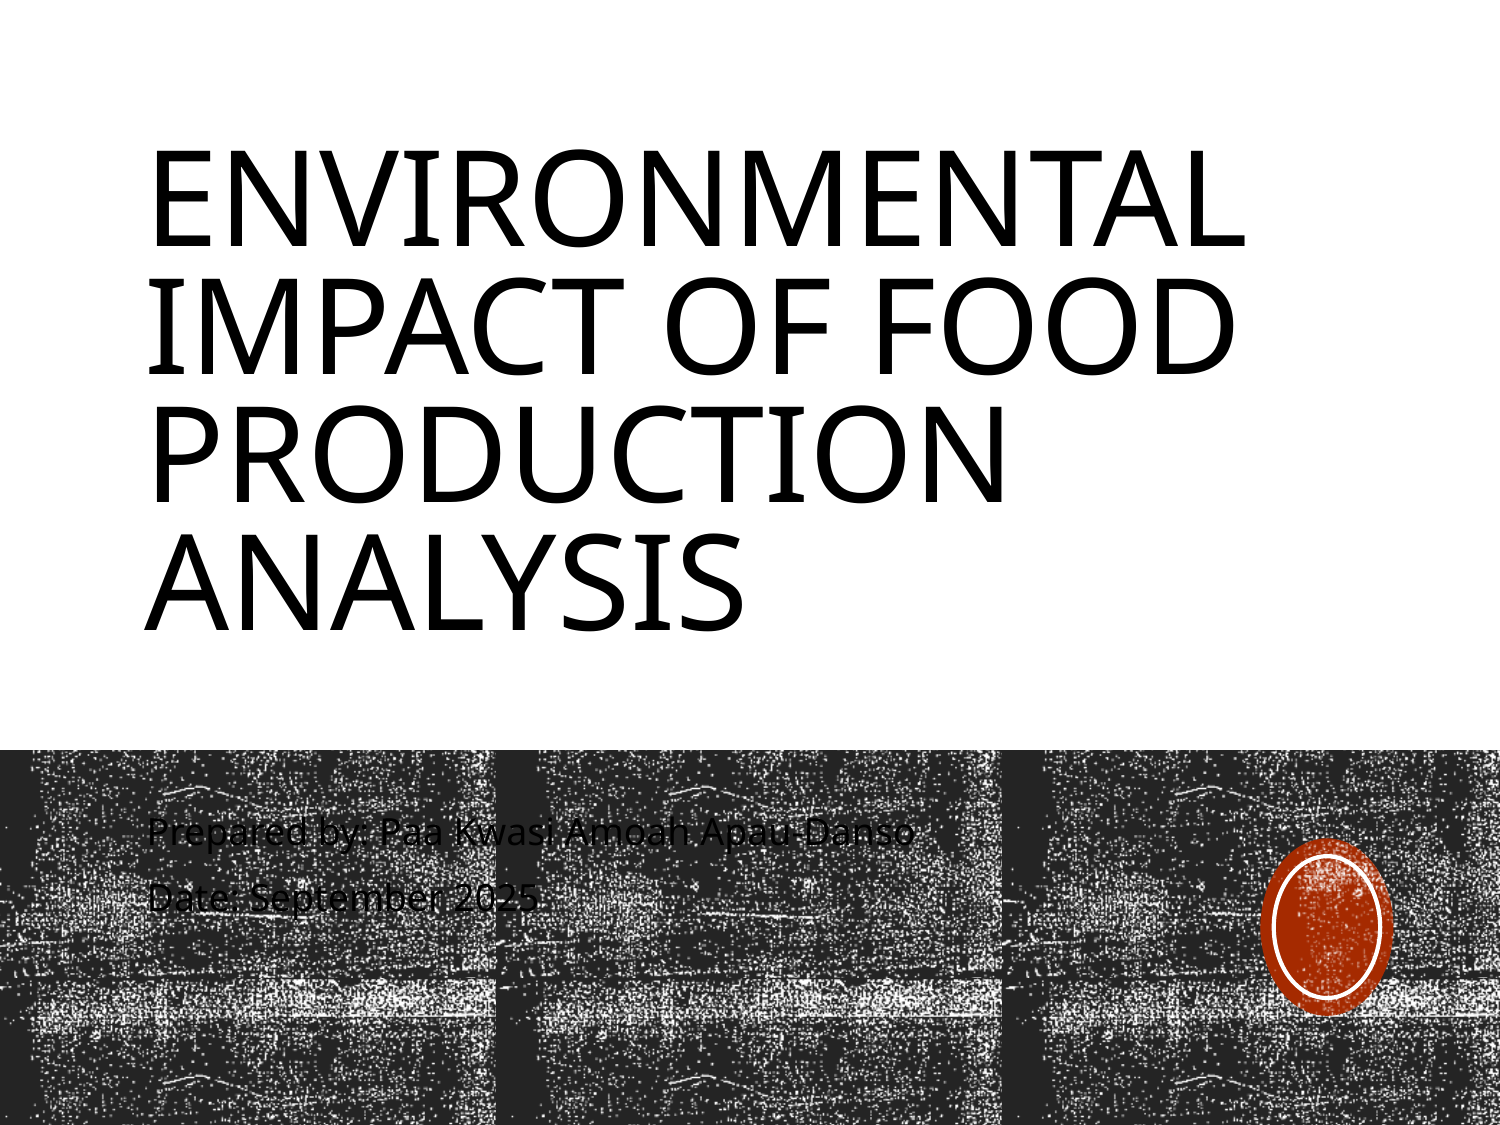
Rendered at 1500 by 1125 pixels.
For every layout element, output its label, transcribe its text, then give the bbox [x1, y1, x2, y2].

text_box [0, 749, 1500, 1125]
subtitle Prepared by: Paa Kwasi Amoah Apau-Danso Date: September 2025 [131, 805, 1103, 982]
title Environmental Impact of Food Production Analysis [129, 105, 1356, 695]
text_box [1262, 840, 1391, 1014]
text_box [0, 0, 1500, 749]
